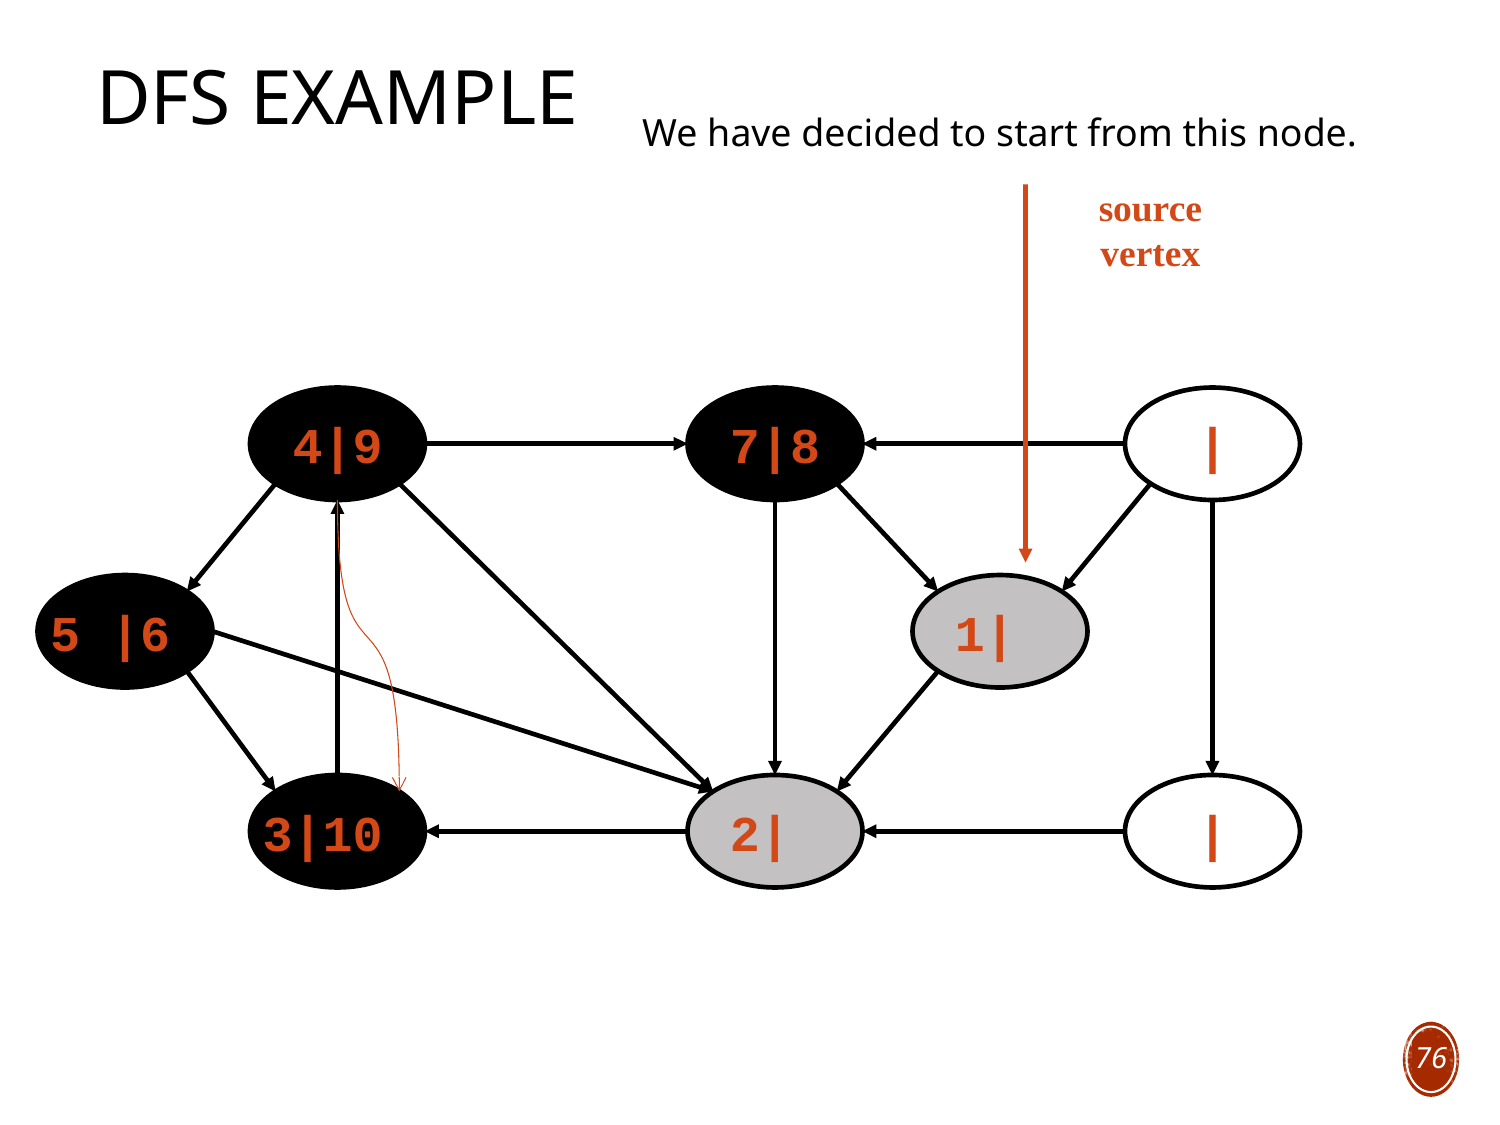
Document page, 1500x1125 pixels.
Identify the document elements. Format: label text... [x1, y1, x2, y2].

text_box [1413, 1089, 1449, 1097]
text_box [401, 488, 712, 788]
text_box source vertex [1083, 176, 1218, 282]
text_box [225, 617, 512, 675]
text_box 1| [912, 575, 1088, 688]
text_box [216, 634, 399, 788]
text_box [189, 488, 274, 587]
text_box 7|8 [687, 387, 863, 500]
text_box 4|9 [249, 387, 425, 501]
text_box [189, 675, 216, 787]
text_box | [1125, 774, 1300, 888]
text_box | [1125, 387, 1300, 500]
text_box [839, 675, 936, 787]
text_box 2| [687, 775, 863, 888]
text_box 3|10 [249, 790, 425, 888]
text_box 5 |6 [37, 575, 213, 688]
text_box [1064, 488, 1149, 587]
text_box We have decided to start from this node. [627, 101, 1373, 162]
title DFS Example [81, 0, 1319, 232]
text_box [1019, 184, 1032, 563]
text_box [1415, 1021, 1447, 1028]
slide_number 76 [1391, 1028, 1471, 1089]
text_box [839, 488, 936, 587]
